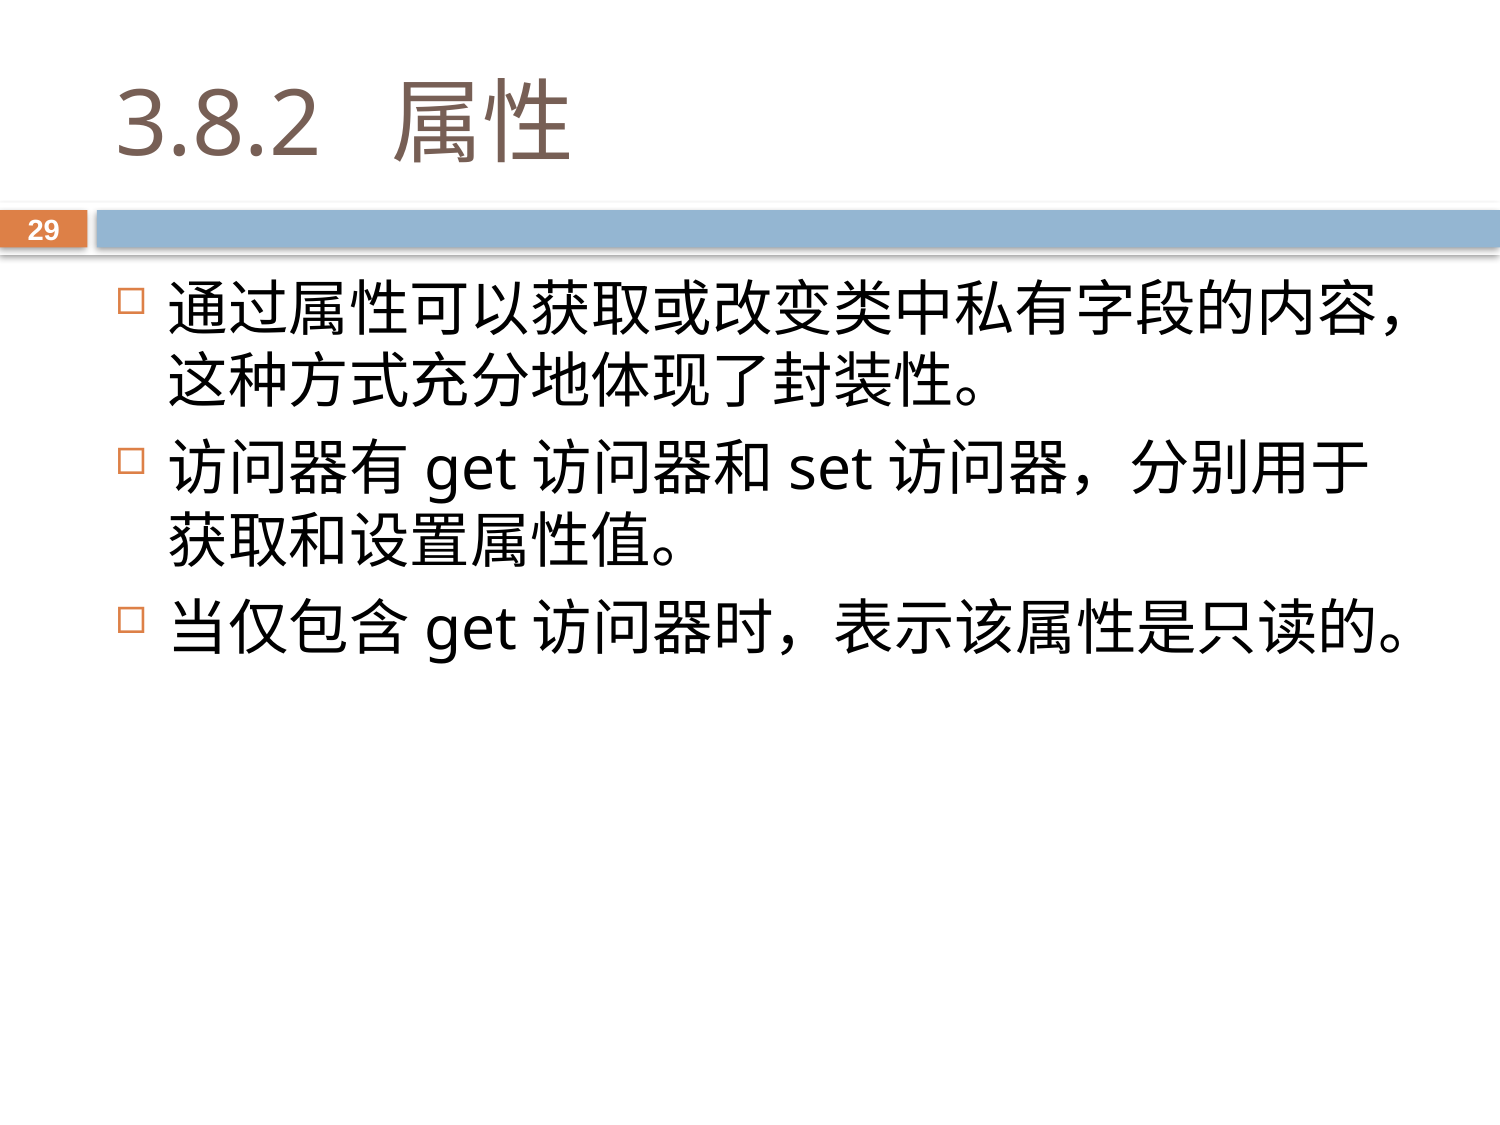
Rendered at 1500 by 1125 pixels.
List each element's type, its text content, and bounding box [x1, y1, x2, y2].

list 通过属性可以获取或改变类中私有字段的内容，这种方式充分地体现了封装性。 访问器有get访问器和set访问器，分别用于获取和设置属性值。 当仅包含get访问器时，表示该属性是只读的。 [100, 262, 1438, 1000]
slide_number 29 [0, 208, 88, 249]
title 3.8.2 属性 [100, 37, 1438, 200]
